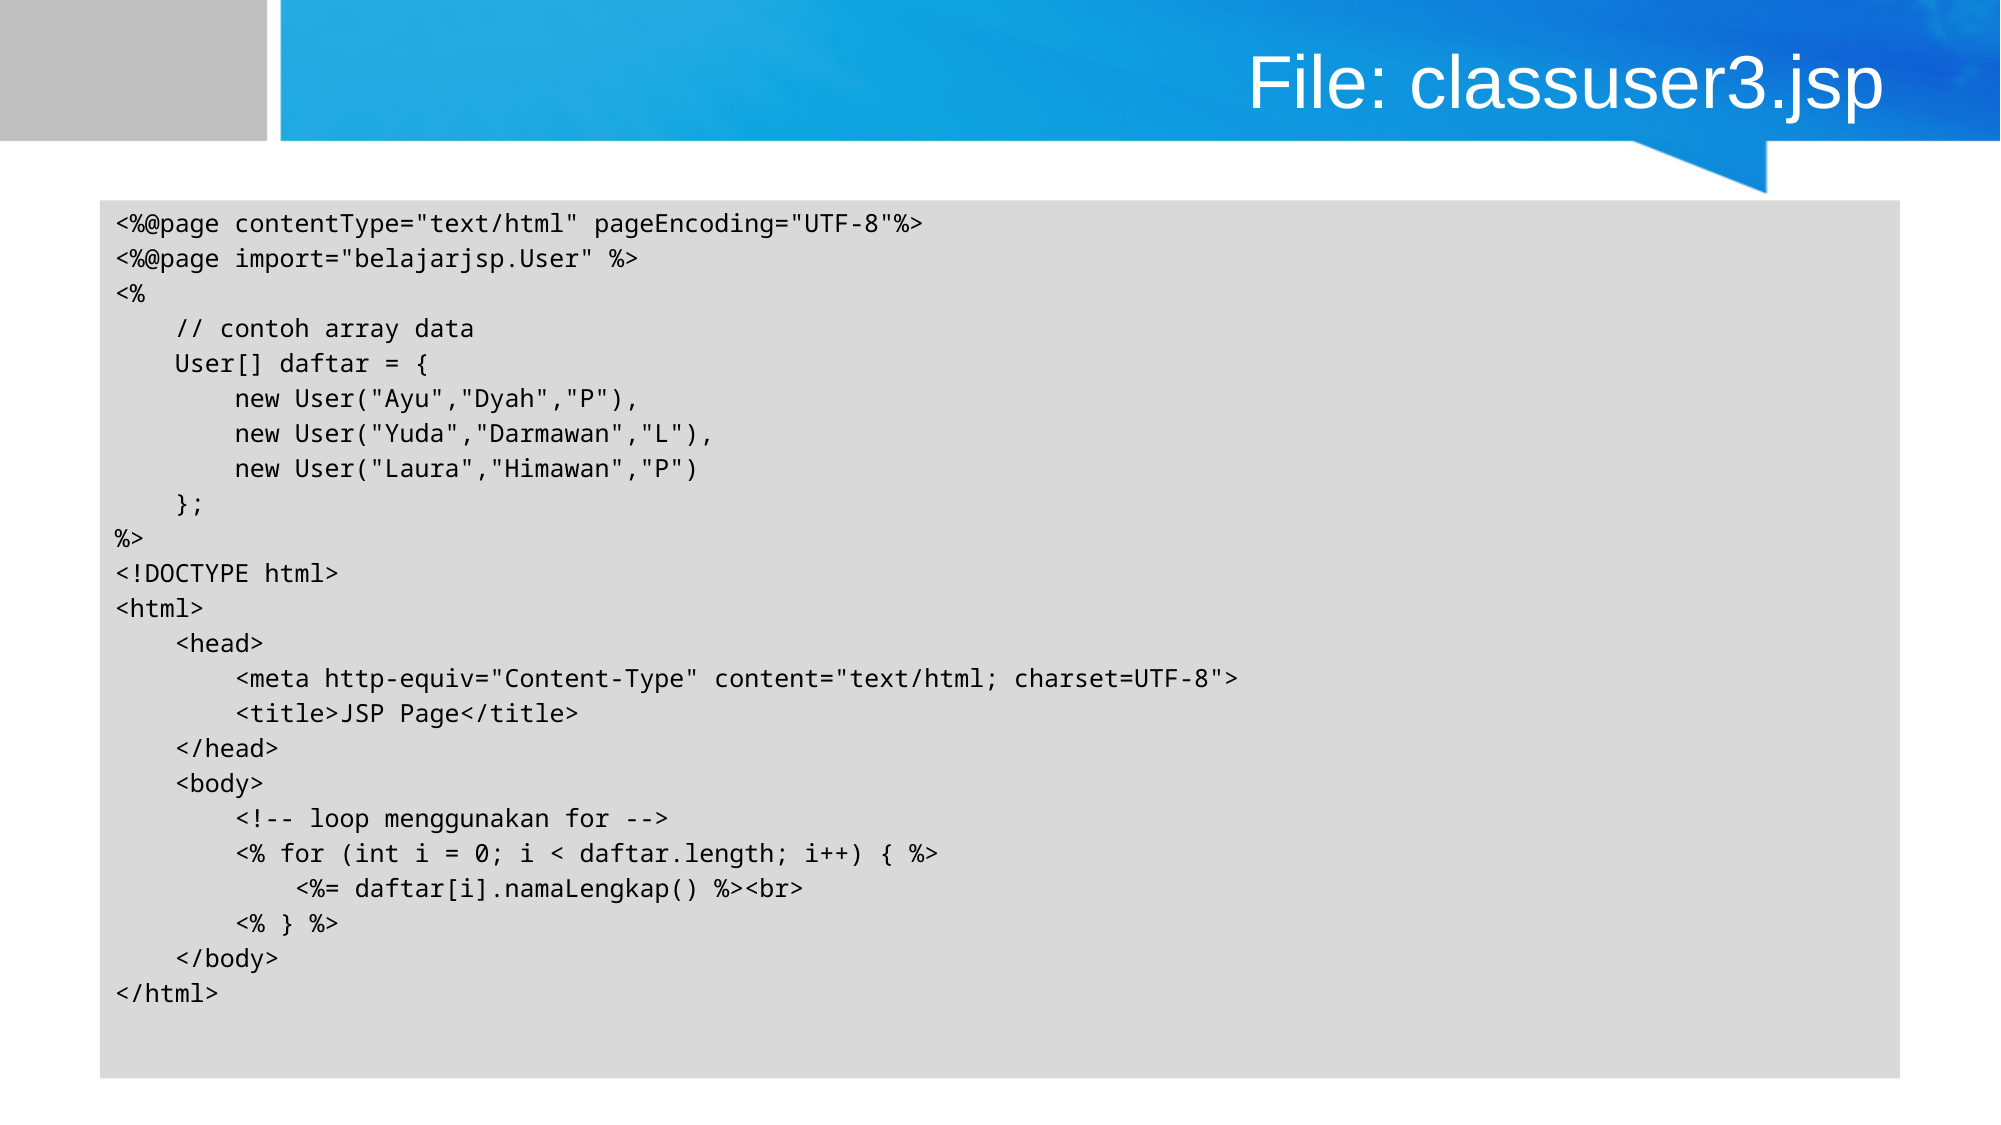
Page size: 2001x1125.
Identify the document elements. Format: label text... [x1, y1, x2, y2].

title File: classuser3.jsp [99, 30, 1901, 127]
picture [0, 0, 2000, 1125]
list <%@page contentType="text/html" pageEncoding="UTF-8"%> <%@page import="belajarjsp.User" %> <% // contoh array data User[] daftar = { new User("Ayu","Dyah","P"), new User("Yuda","Darmawan","L"), new User("Laura","Himawan","P") }; %> <!DOCTYPE html> <html> <head> <meta http-equiv="Content-Type" content="text/html; charset=UTF-8"> <title>JSP Page</title> </head> <body> <!-- loop menggunakan for --> <% for (int i = 0; i < daftar.length; i++) { %> <%= daftar[i].namaLengkap() %><br> <% } %> </body> </html> [99, 200, 1901, 1079]
